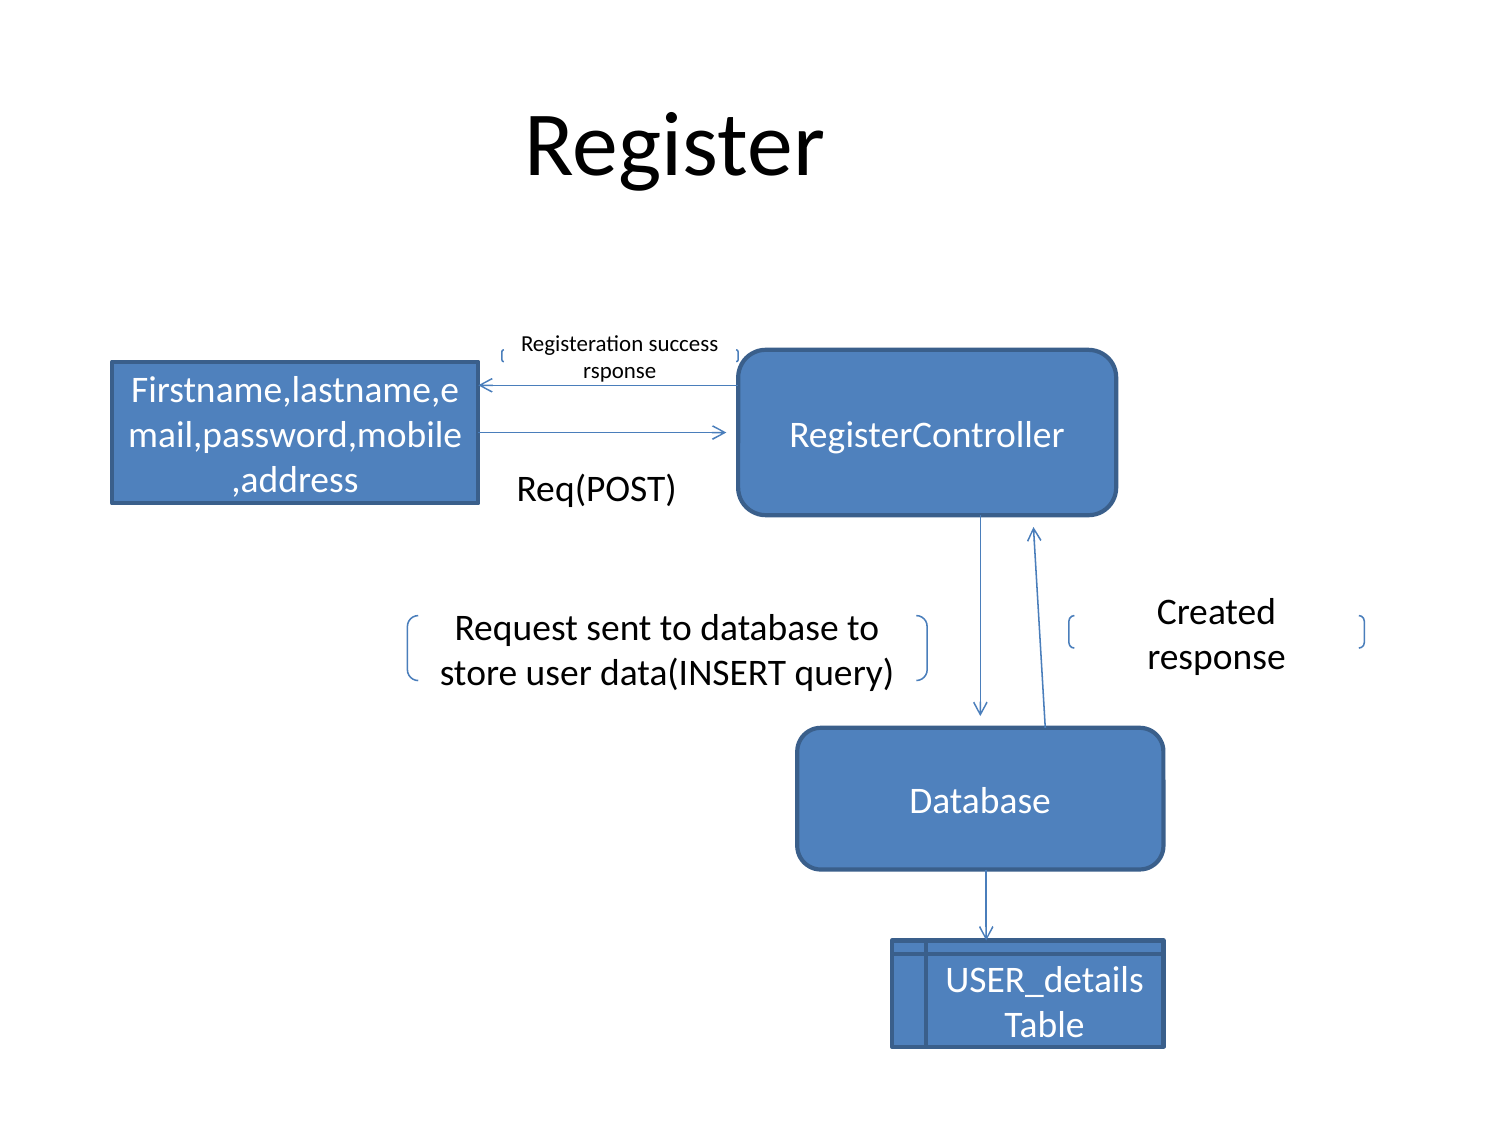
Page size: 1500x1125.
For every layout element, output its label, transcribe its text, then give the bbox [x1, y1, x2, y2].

text_box RegisterController [736, 347, 1119, 518]
text_box Req(POST) [501, 456, 703, 516]
title Register [0, 45, 1350, 233]
text_box Database [795, 725, 1166, 872]
text_box USER_details Table [890, 938, 1166, 1049]
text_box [1033, 526, 1046, 729]
text_box Request sent to database to store user data(INSERT query) [406, 614, 928, 682]
text_box Registeration success rsponse [501, 349, 739, 363]
text_box Created response [1068, 614, 1366, 649]
text_box Firstname,lastname,email,password,mobile,address [110, 360, 480, 505]
